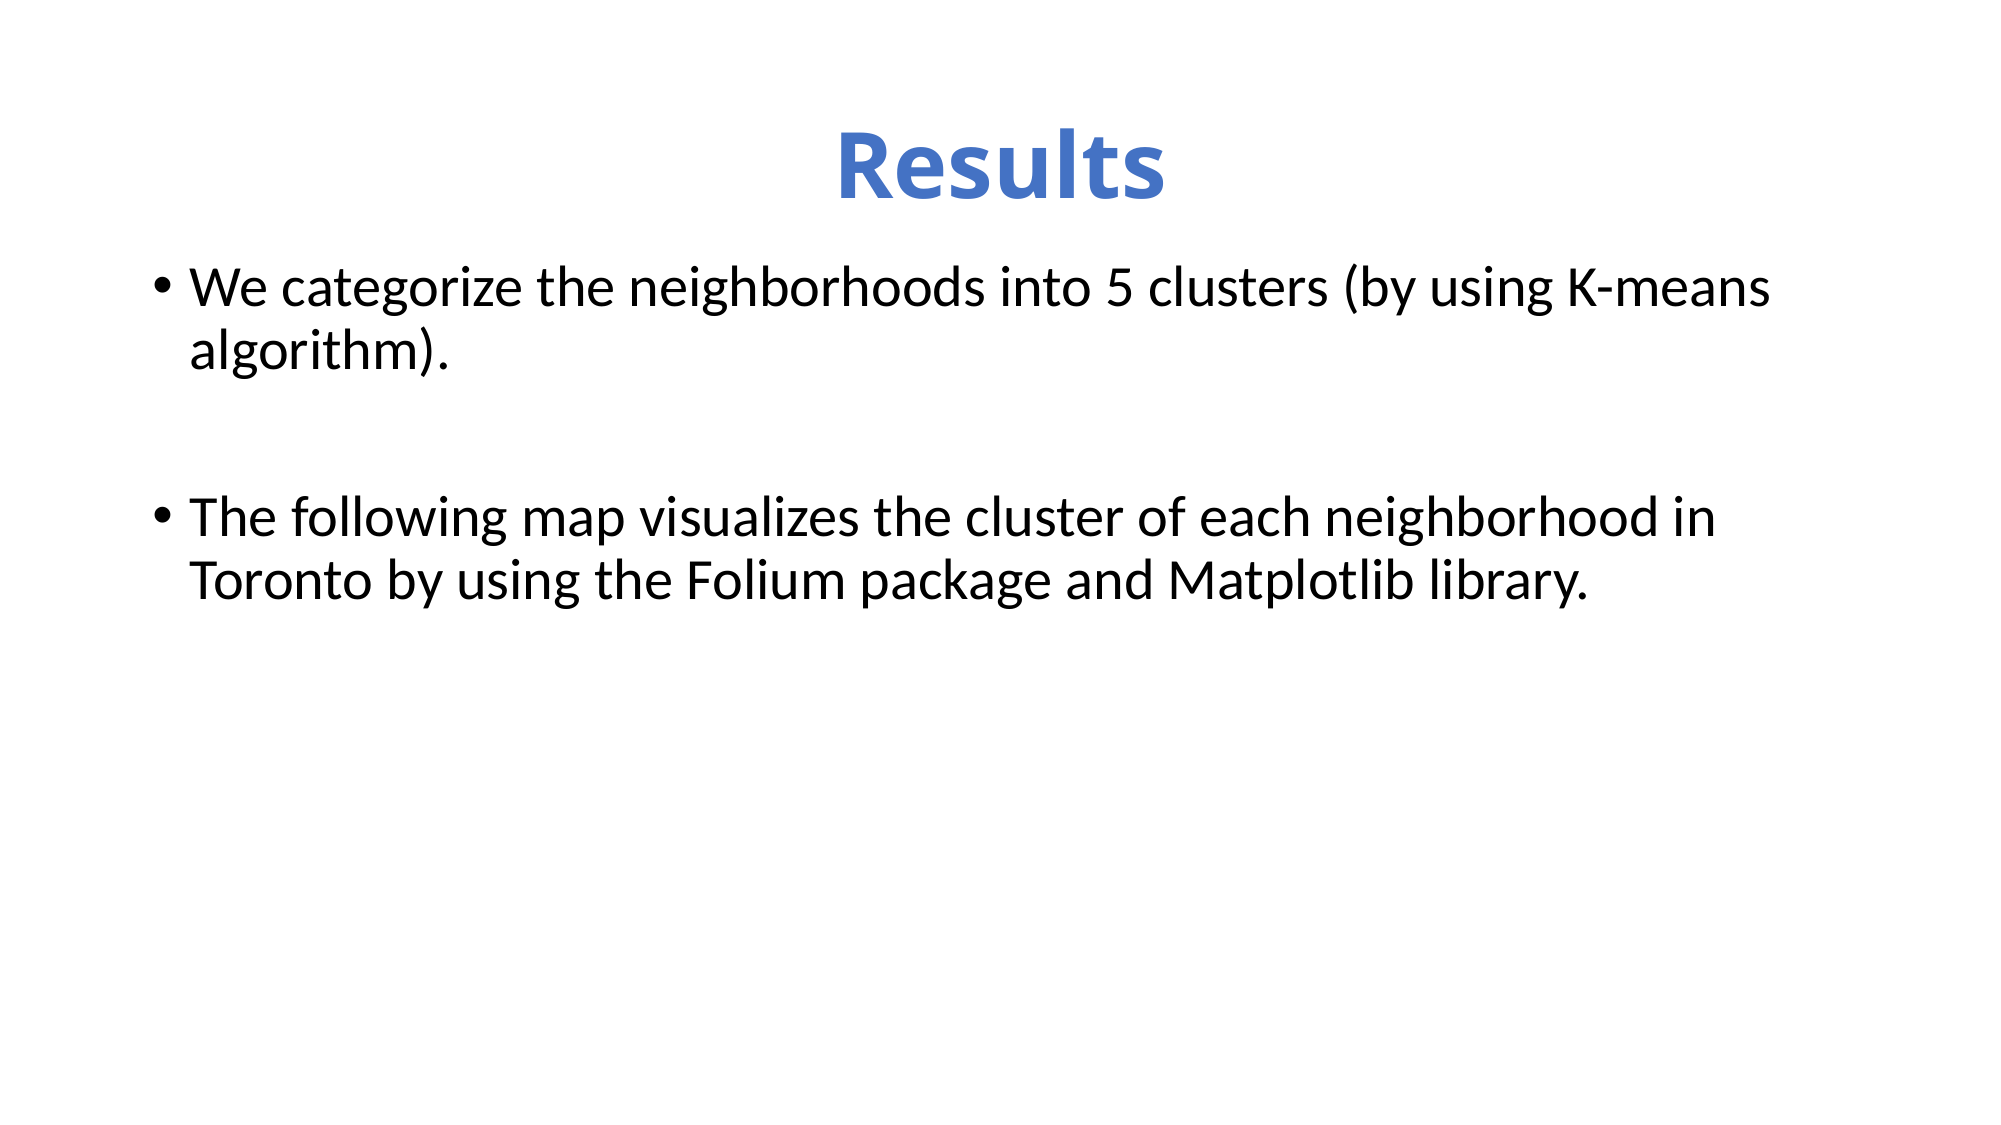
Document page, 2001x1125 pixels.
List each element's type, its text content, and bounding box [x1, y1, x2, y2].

title Results [137, 59, 1863, 248]
list We categorize the neighborhoods into 5 clusters (by using K-means algorithm). The following map visualizes the cluster of each neighborhood in Toronto by using the Folium package and Matplotlib library. [137, 248, 1863, 1014]
